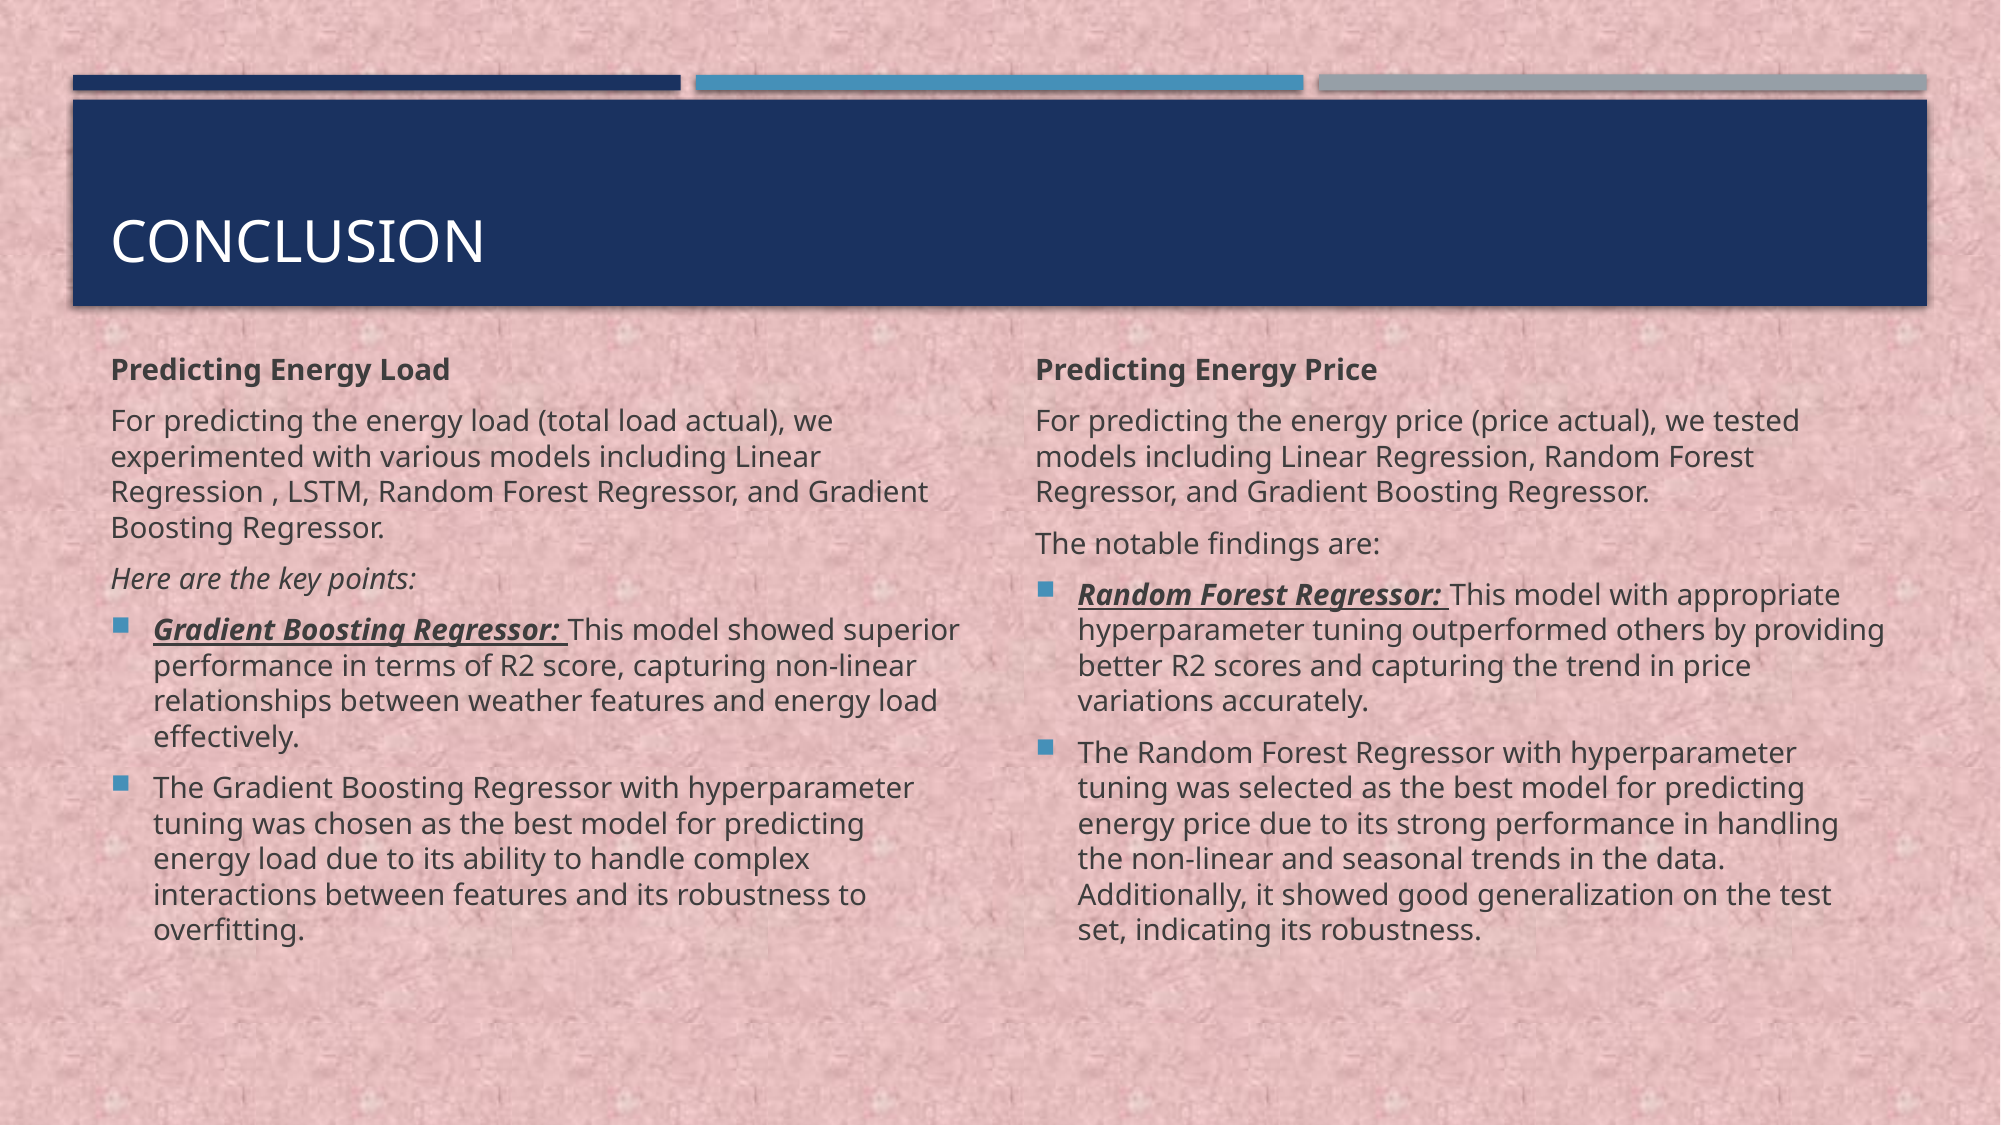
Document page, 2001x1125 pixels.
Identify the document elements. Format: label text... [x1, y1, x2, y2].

picture [0, 0, 2001, 1125]
title conclusion [95, 119, 1905, 282]
list Predicting Energy Load For predicting the energy load (total load actual), we experimented with various models including Linear Regression , LSTM, Random Forest Regressor, and Gradient Boosting Regressor. Here are the key points: Gradient Boosting Regressor: This model showed superior performance in terms of R2 score, capturing non-linear relationships between weather features and energy load effectively. The Gradient Boosting Regressor with hyperparameter tuning was chosen as the best model for predicting energy load due to its ability to handle complex interactions between features and its robustness to overfitting. [95, 343, 980, 962]
list Predicting Energy Price For predicting the energy price (price actual), we tested models including Linear Regression, Random Forest Regressor, and Gradient Boosting Regressor. The notable findings are: Random Forest Regressor: This model with appropriate hyperparameter tuning outperformed others by providing better R2 scores and capturing the trend in price variations accurately. The Random Forest Regressor with hyperparameter tuning was selected as the best model for predicting energy price due to its strong performance in handling the non-linear and seasonal trends in the data. Additionally, it showed good generalization on the test set, indicating its robustness. [1019, 343, 1905, 962]
